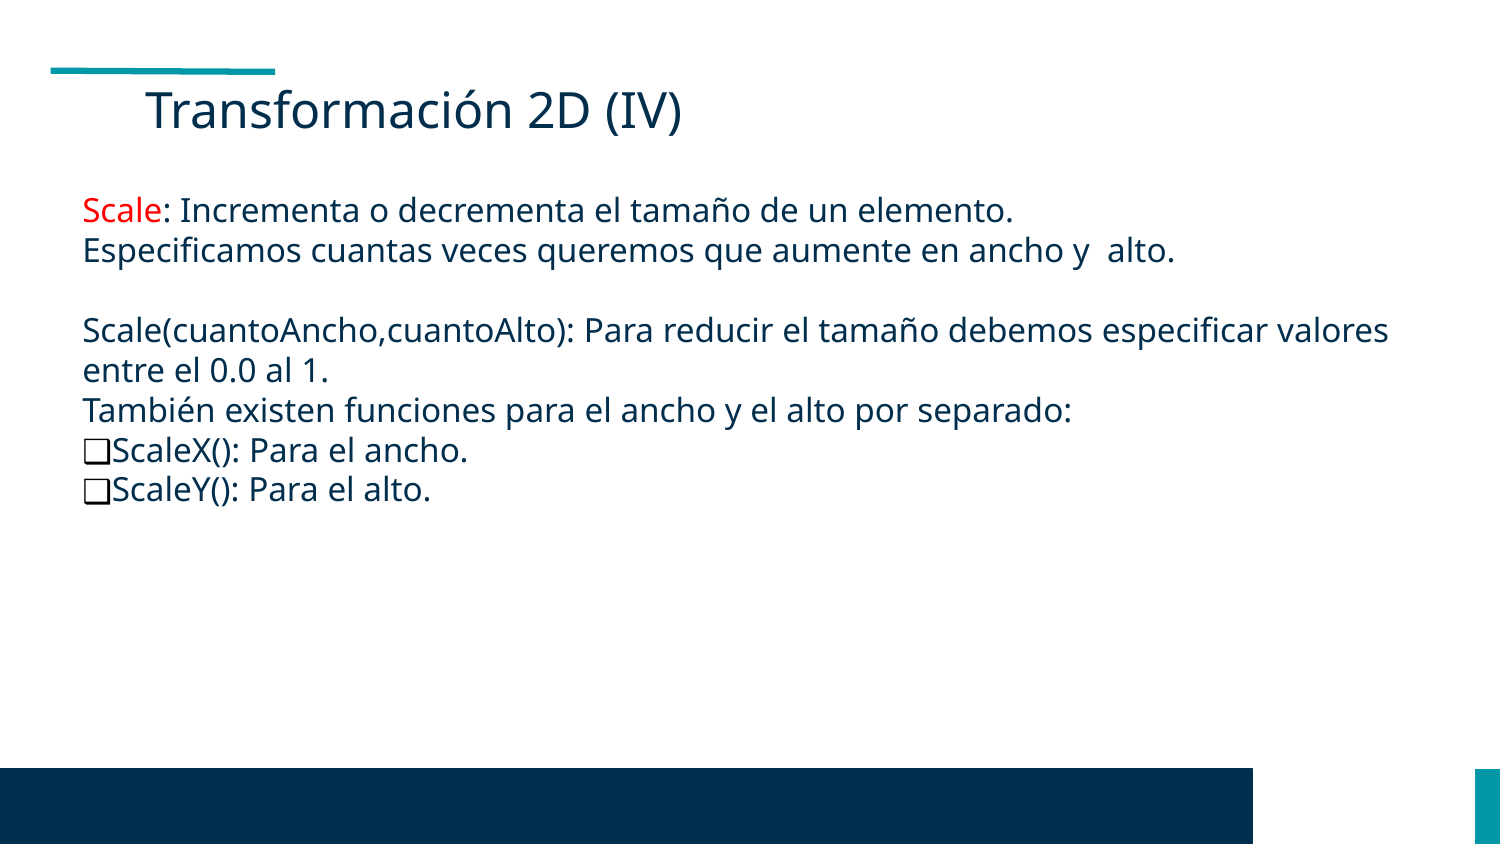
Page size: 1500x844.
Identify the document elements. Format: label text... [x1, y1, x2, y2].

text_box Scale: Incrementa o decrementa el tamaño de un elemento. Especificamos cuantas veces queremos que aumente en ancho y alto. Scale(cuantoAncho,cuantoAlto): Para reducir el tamaño debemos especificar valores entre el 0.0 al 1. También existen funciones para el ancho y el alto por separado: ScaleX(): Para el ancho. ScaleY(): Para el alto. [67, 174, 1466, 688]
text_box [1476, 769, 1500, 844]
text_box [0, 768, 1252, 844]
text_box Transformación 2D (IV) [130, 63, 1420, 159]
